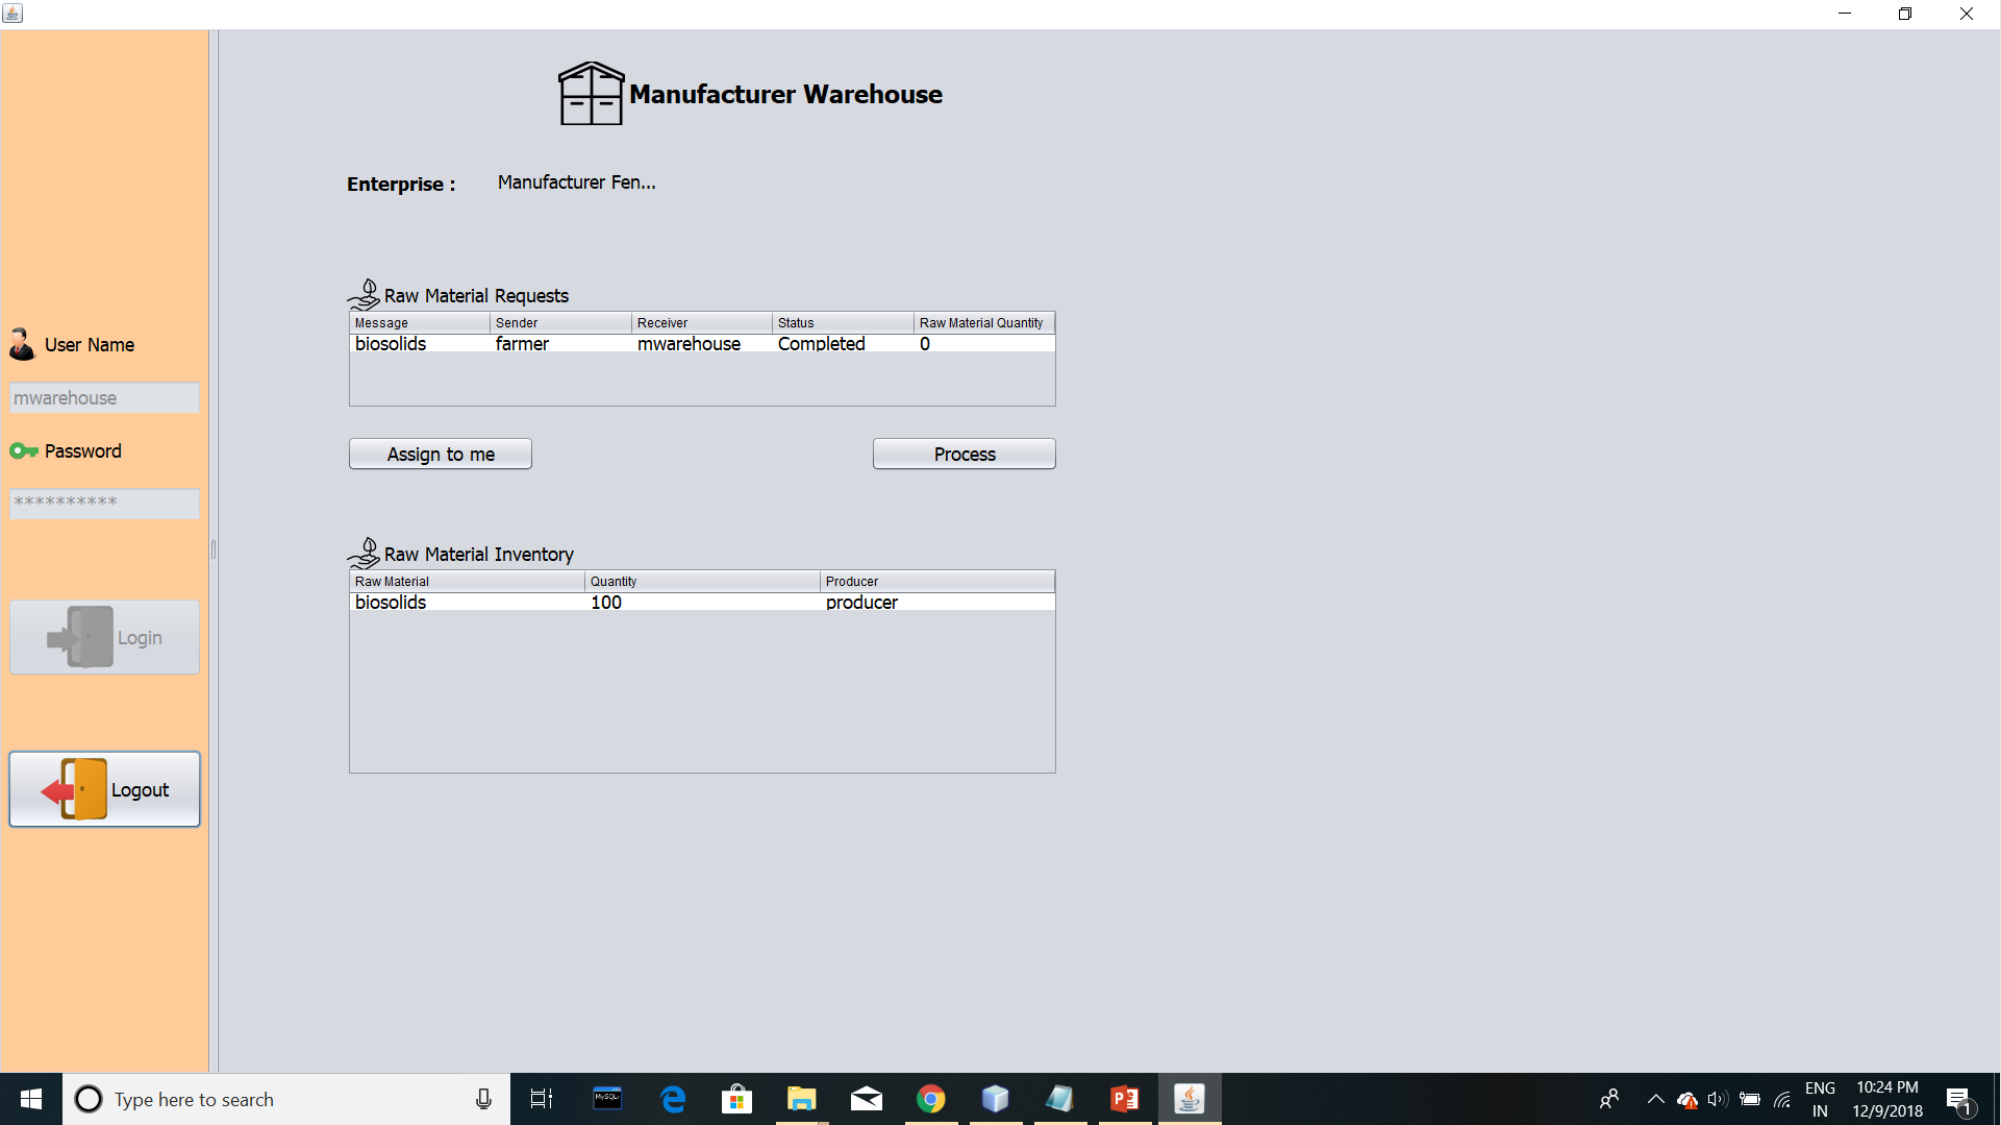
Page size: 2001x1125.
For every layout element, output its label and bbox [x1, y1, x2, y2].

list [0, 0, 2000, 1125]
